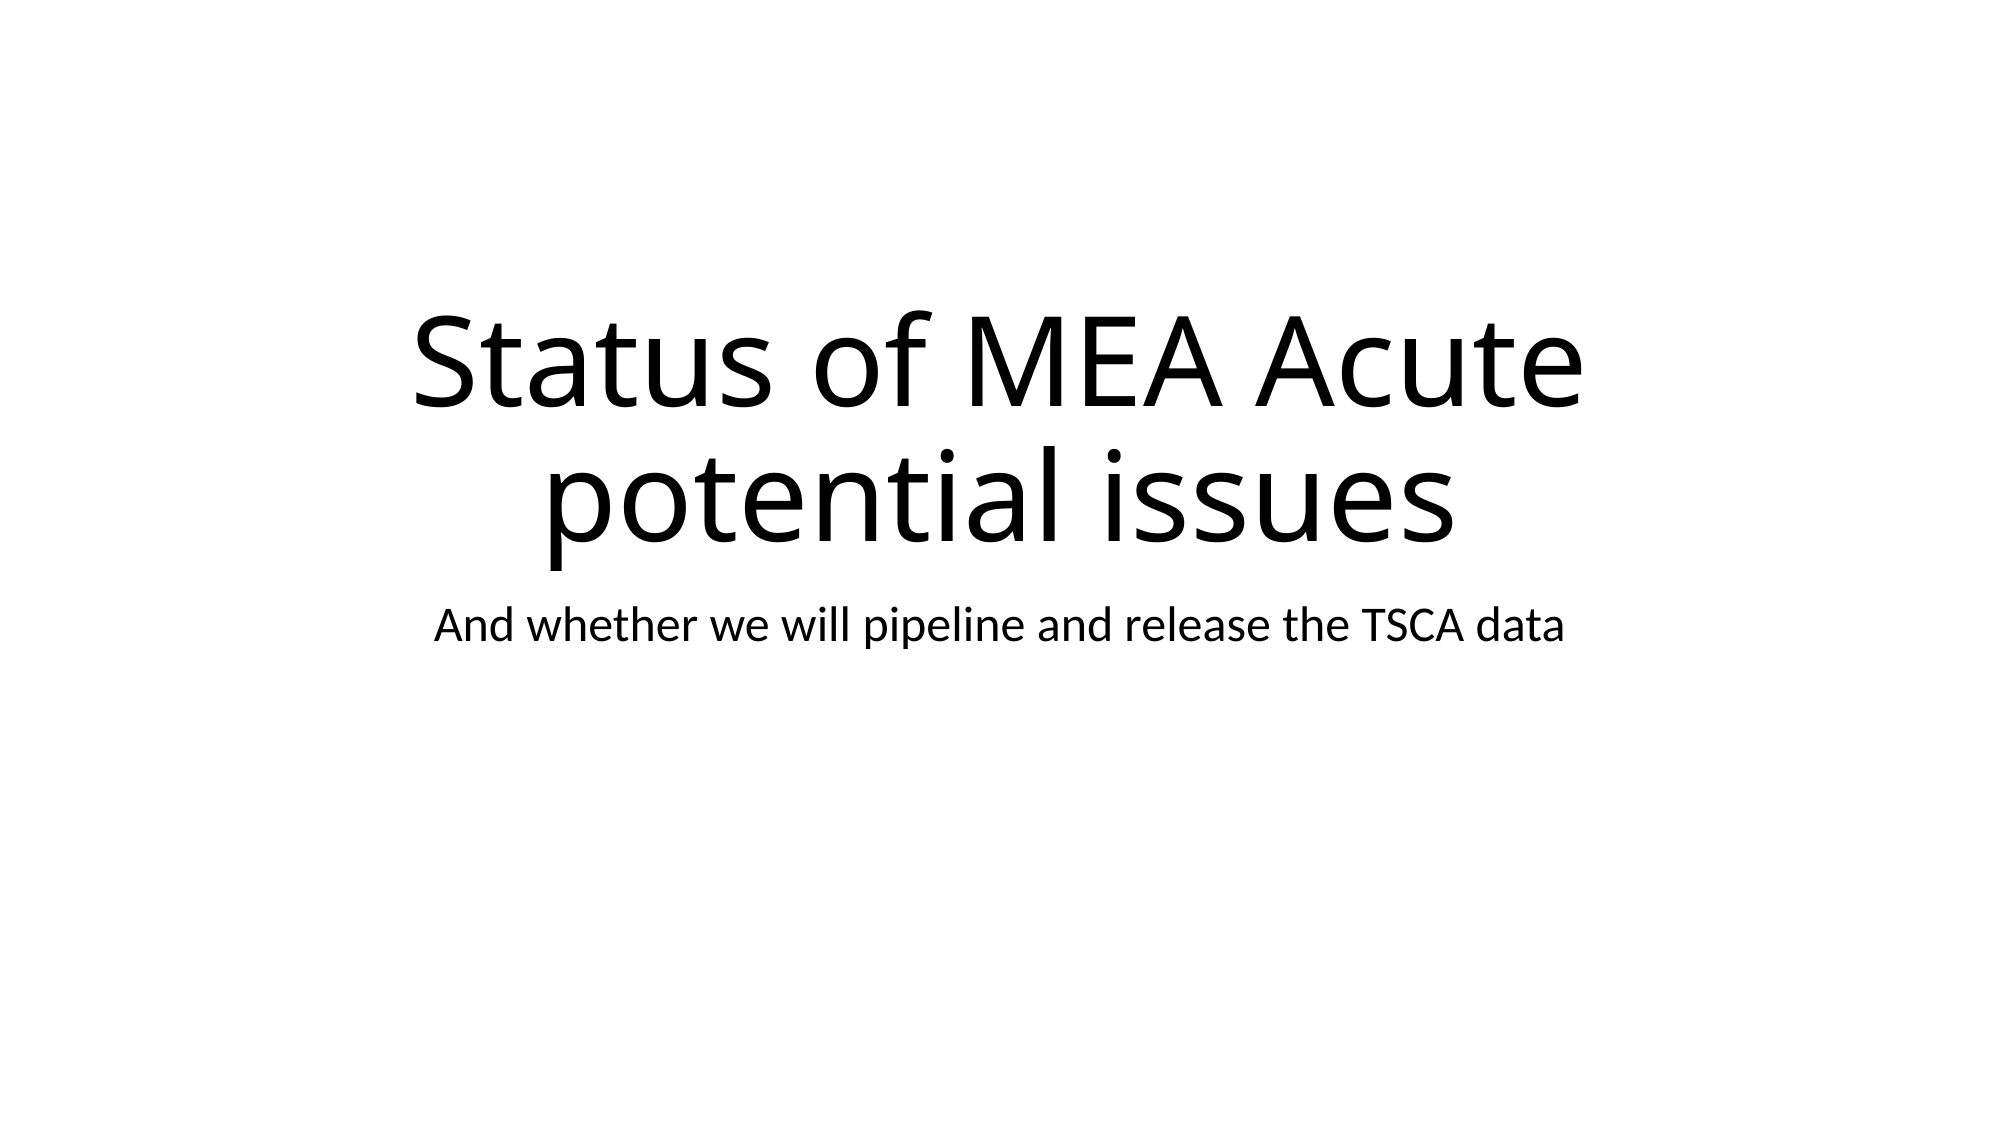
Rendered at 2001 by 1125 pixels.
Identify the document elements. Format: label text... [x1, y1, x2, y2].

title Status of MEA Acute potential issues [249, 184, 1750, 576]
subtitle And whether we will pipeline and release the TSCA data [249, 590, 1750, 863]
